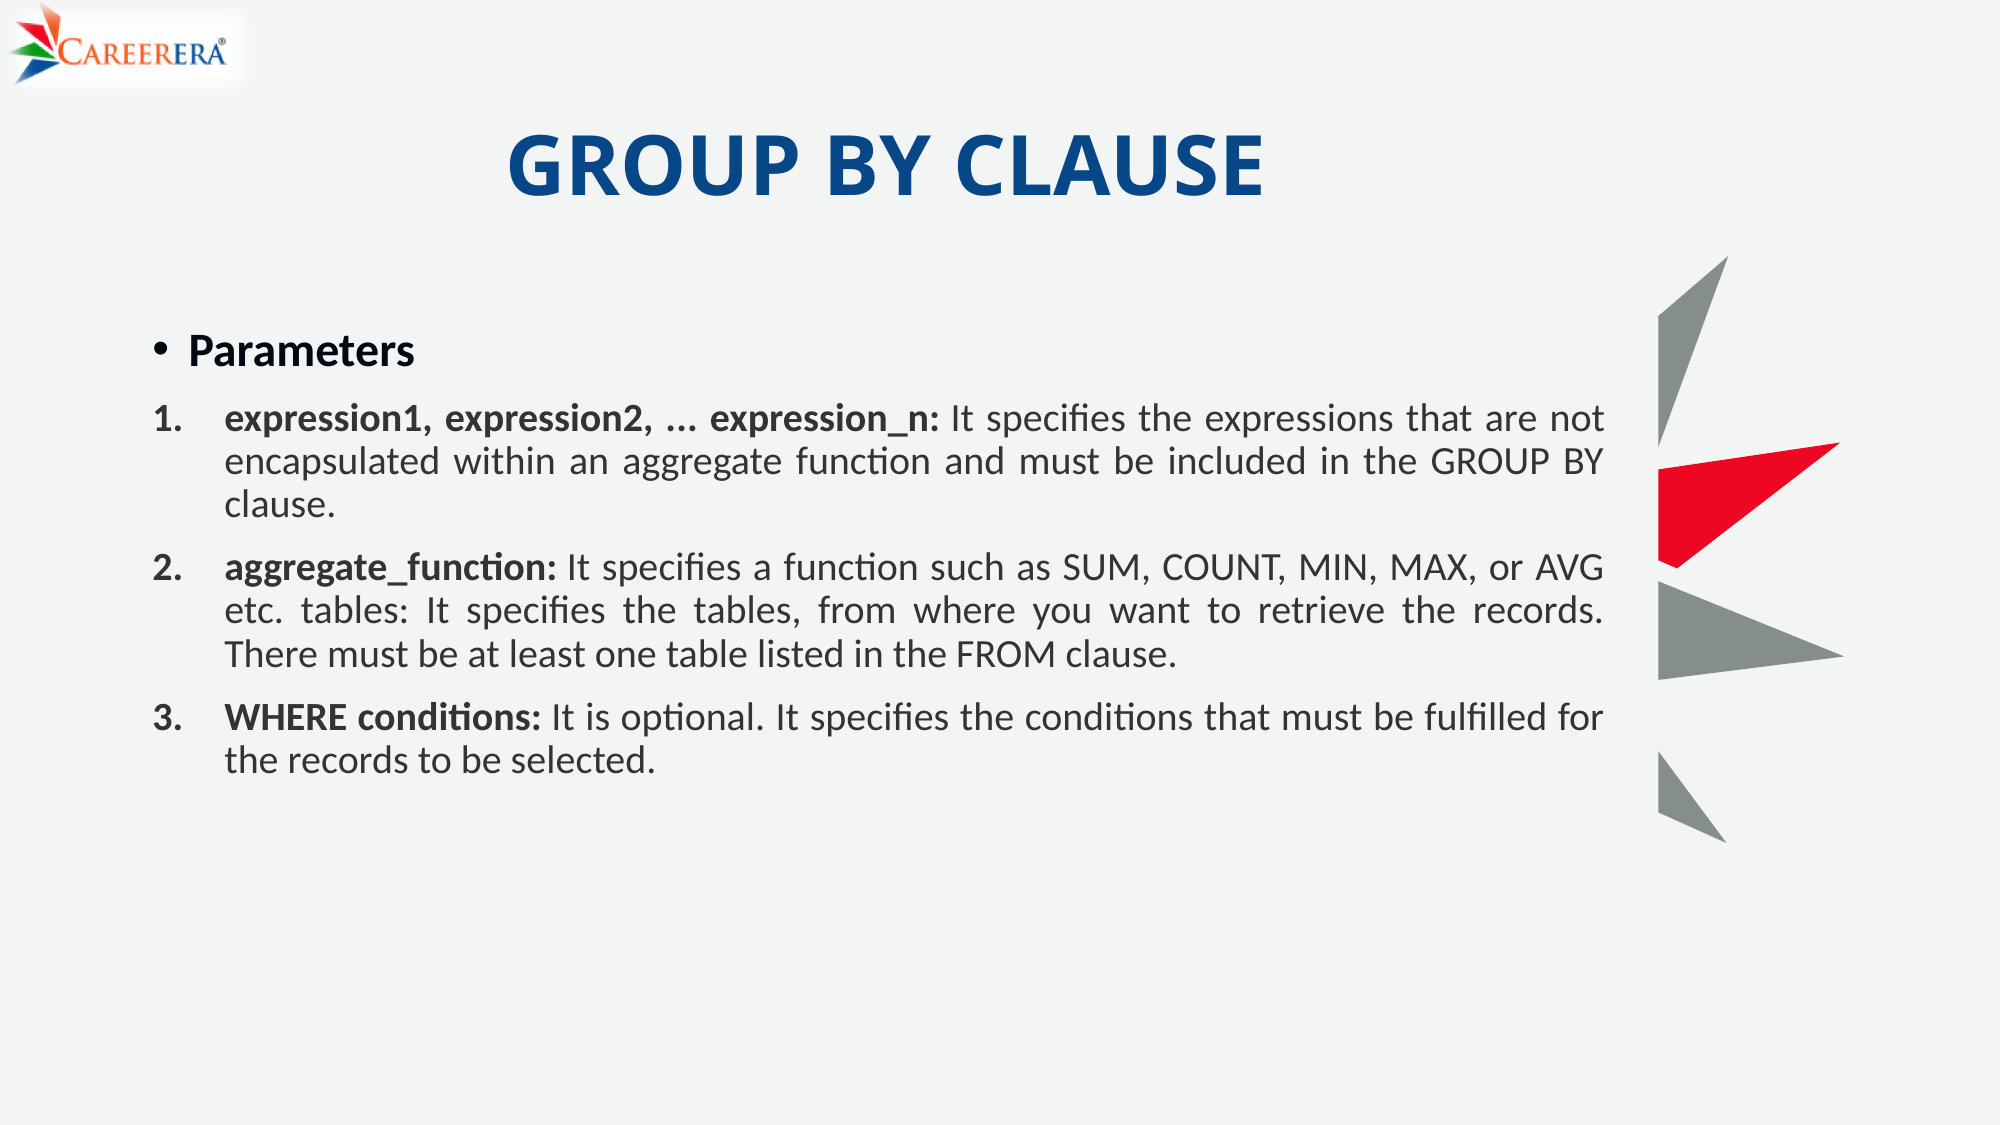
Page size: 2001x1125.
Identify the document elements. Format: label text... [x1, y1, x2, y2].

title GROUP BY CLAUSE [133, 59, 1617, 278]
list Parameters expression1, expression2, ... expression_n: It specifies the expressions that are not encapsulated within an aggregate function and must be included in the GROUP BY clause. aggregate_function: It specifies a function such as SUM, COUNT, MIN, MAX, or AVG etc. tables: It specifies the tables, from where you want to retrieve the records. There must be at least one table listed in the FROM clause. WHERE conditions: It is optional. It specifies the conditions that must be fulfilled for the records to be selected. [137, 316, 1622, 791]
picture [0, 0, 262, 104]
